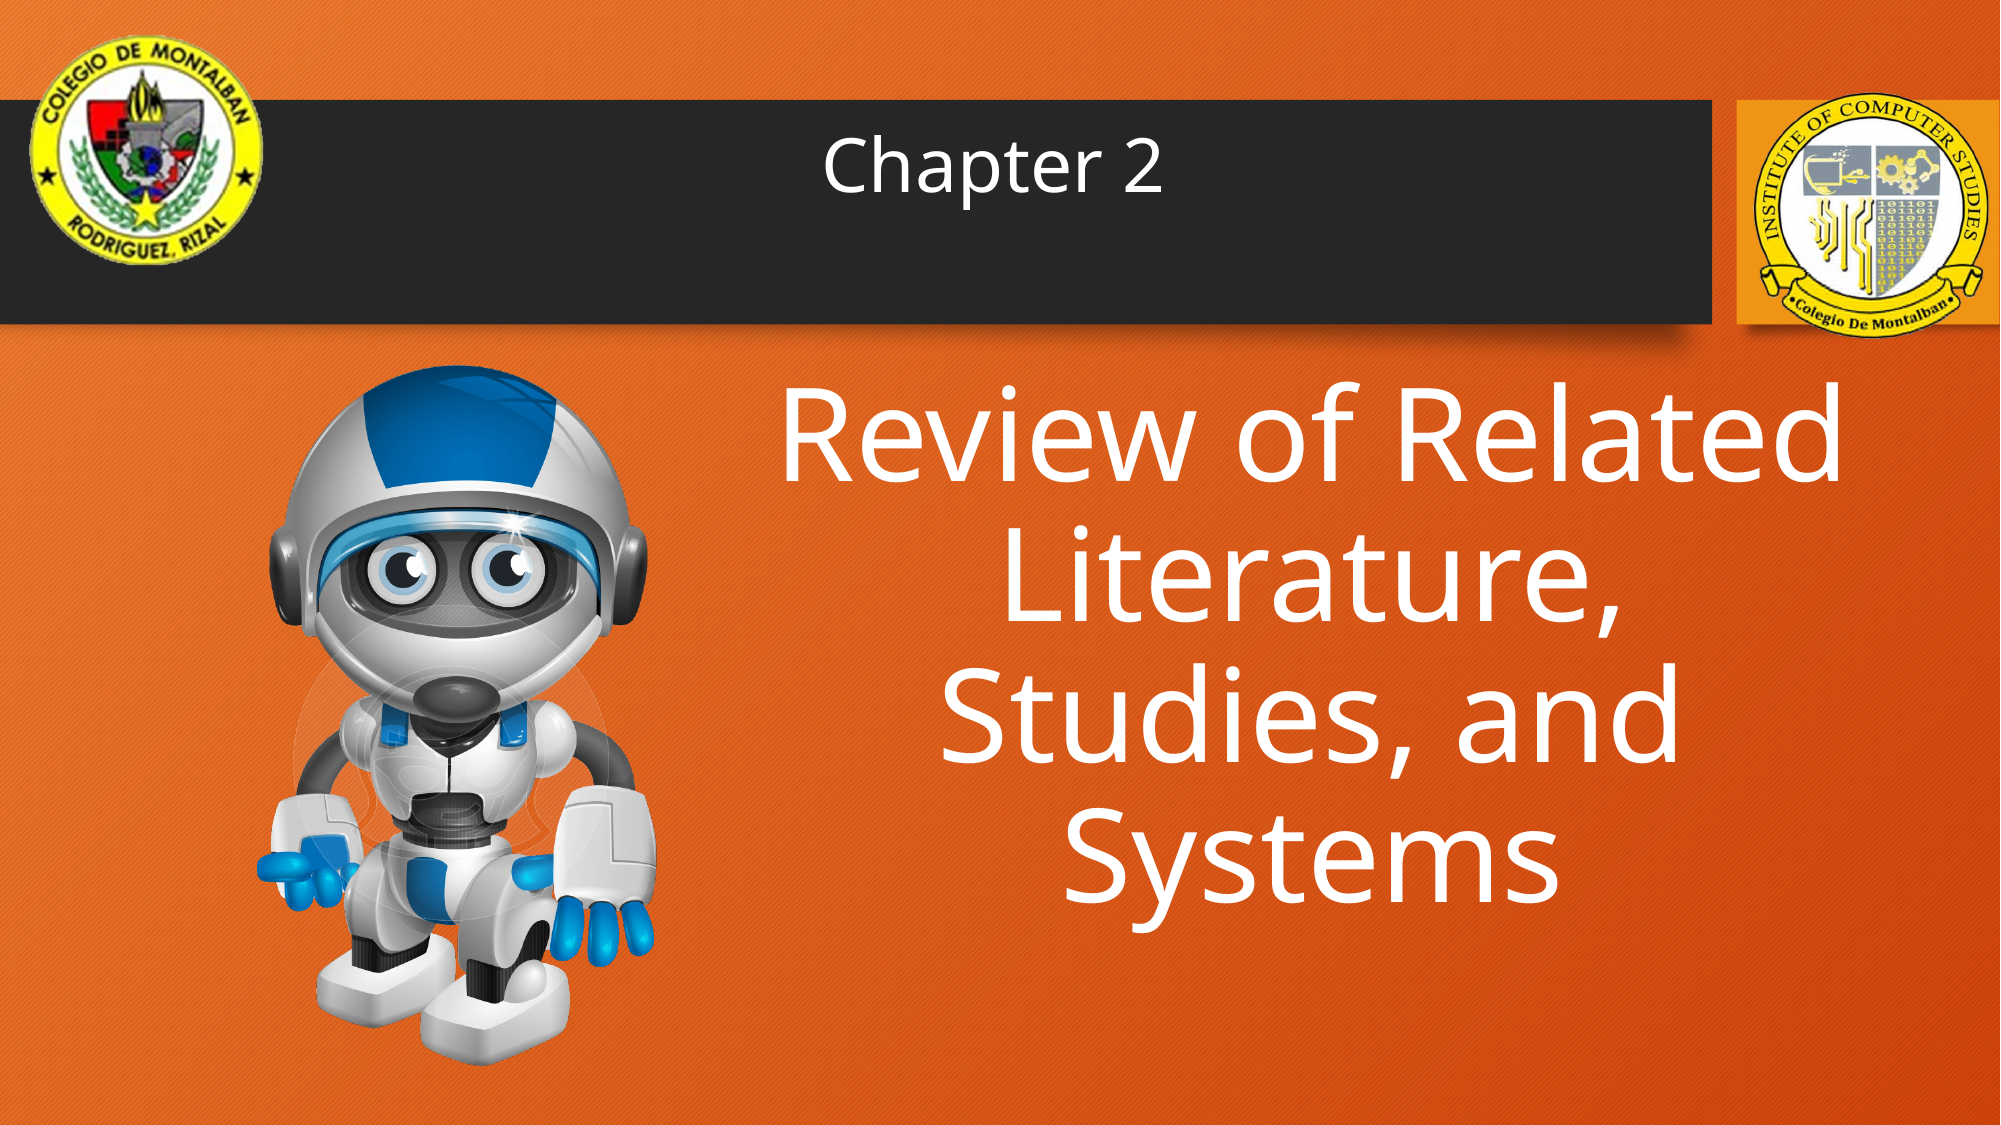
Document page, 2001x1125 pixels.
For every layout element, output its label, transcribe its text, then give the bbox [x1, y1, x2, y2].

title Chapter 2 [264, 75, 1900, 263]
list Review of Related Literature, Studies, and Systems [750, 299, 1875, 1000]
picture [1752, 91, 2000, 347]
picture [0, 325, 788, 1066]
picture [28, 34, 264, 266]
